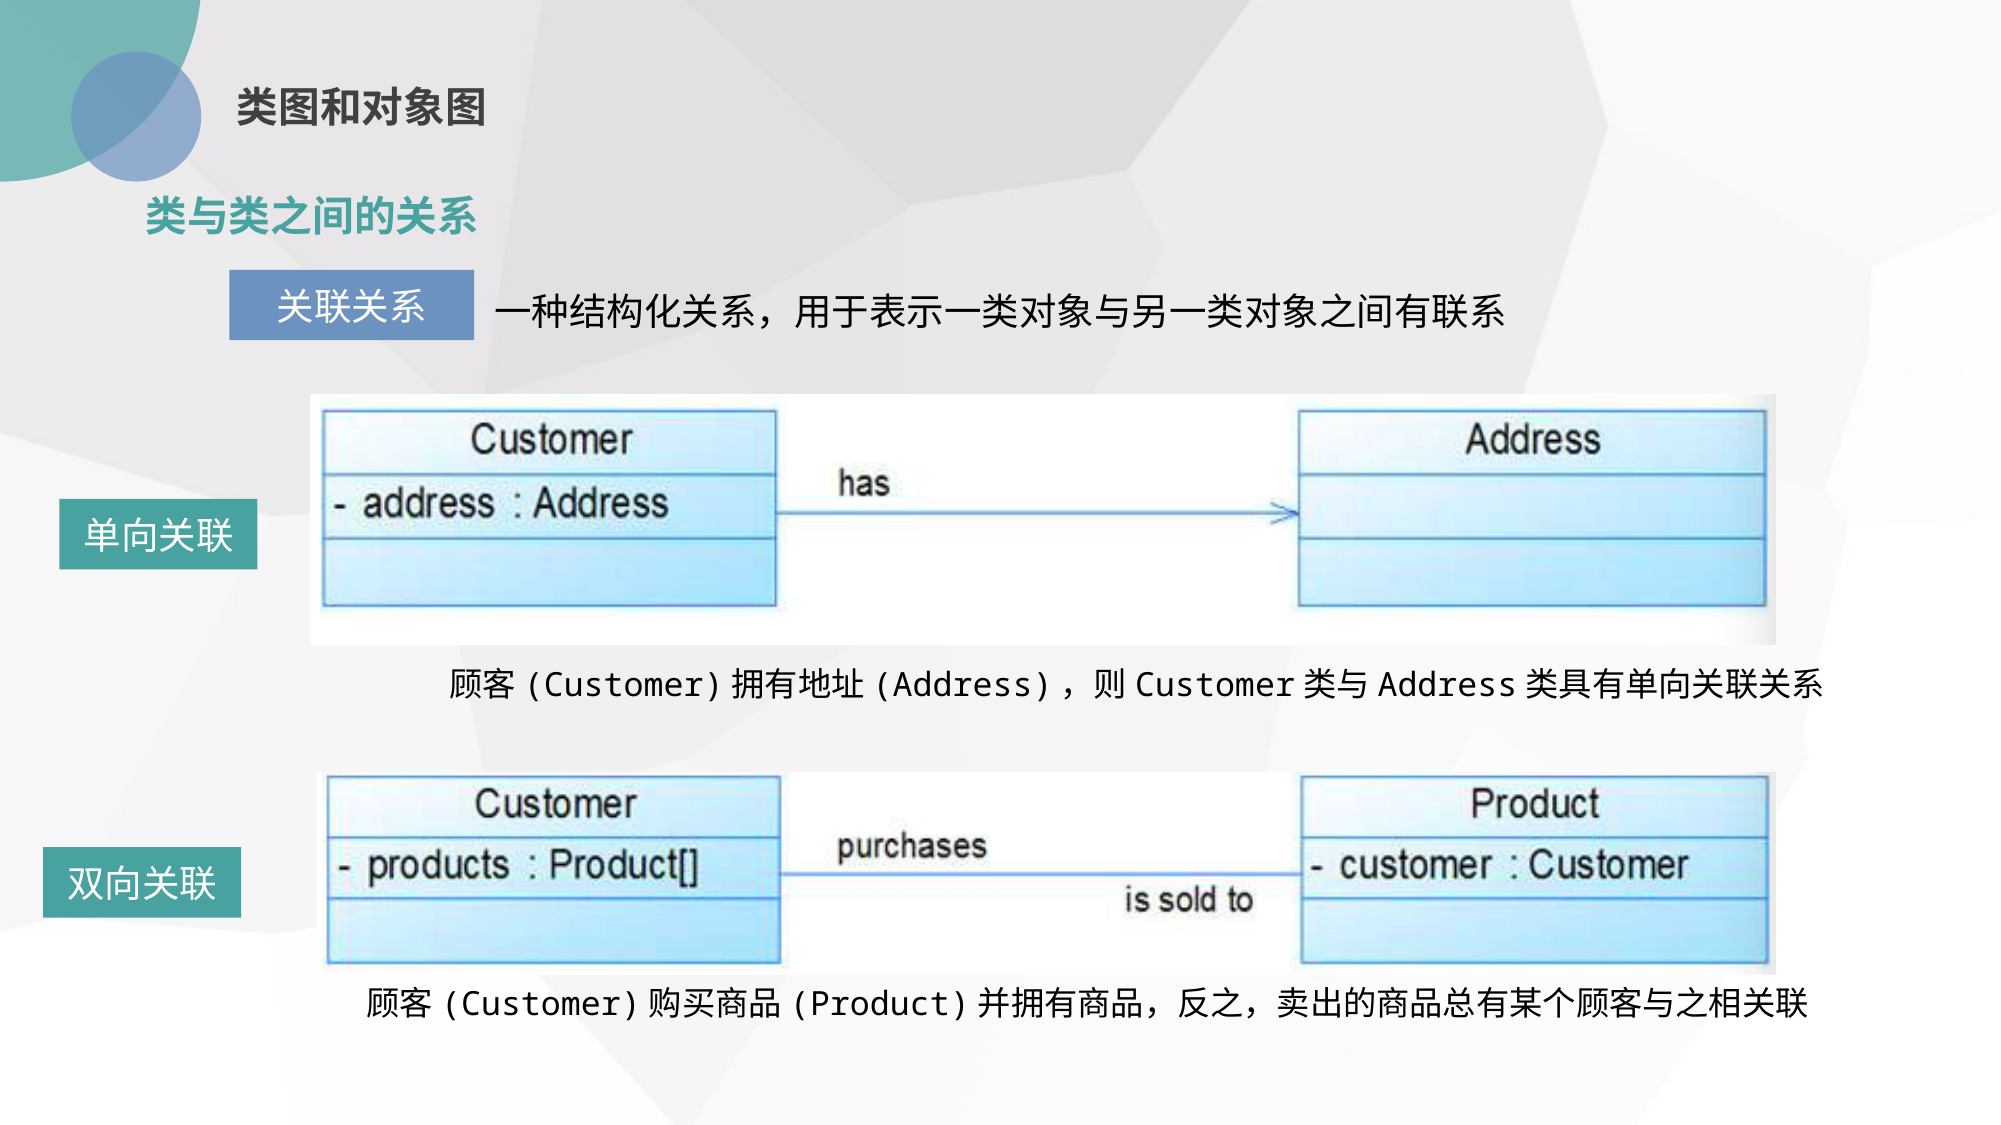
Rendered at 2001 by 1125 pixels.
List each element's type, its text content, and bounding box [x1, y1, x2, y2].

text_box [70, 50, 203, 183]
text_box [0, 0, 202, 183]
text_box 顾客(Customer)购买商品(Product)并拥有商品，反之，卖出的商品总有某个顾客与之相关联 [351, 974, 1925, 1030]
text_box 双向关联 [42, 846, 242, 919]
text_box 关联关系 [228, 269, 475, 341]
text_box 类与类之间的关系 [130, 182, 1369, 247]
text_box 顾客(Customer)拥有地址(Address)，则Customer类与Address类具有单向关联关系 [434, 655, 1919, 710]
picture [0, 0, 2001, 1125]
text_box 类图和对象图 [221, 73, 502, 139]
text_box 一种结构化关系，用于表示一类对象与另一类对象之间有联系 [479, 280, 1522, 340]
text_box 单向关联 [58, 498, 258, 570]
